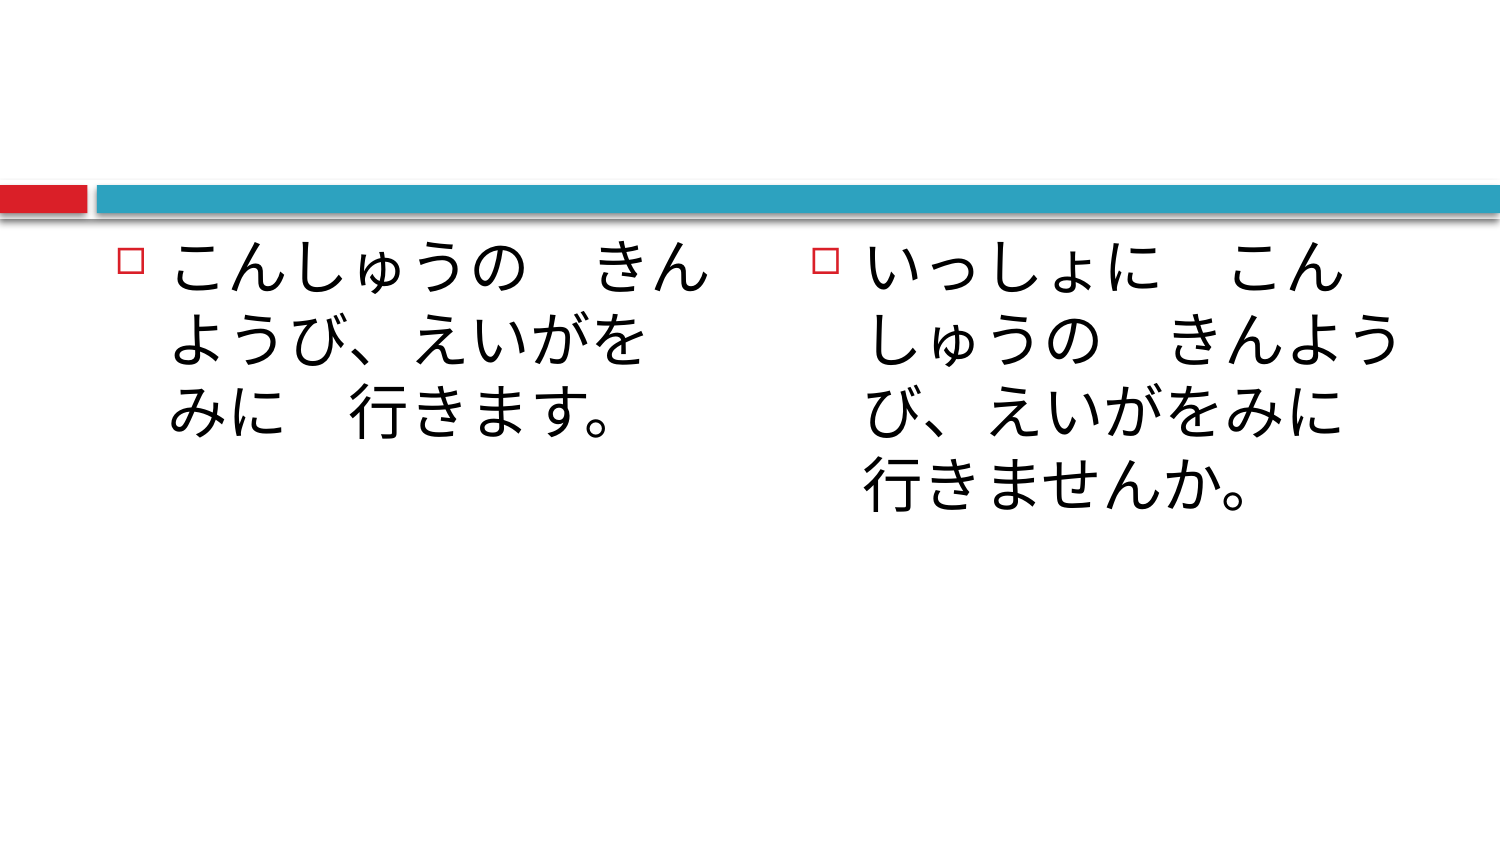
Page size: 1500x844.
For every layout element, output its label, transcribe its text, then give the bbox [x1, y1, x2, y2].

list いっしょに こんしゅうの きんようび、えいがをみに 行きませんか。 [794, 221, 1433, 759]
list こんしゅうの きんようび、えいがを みに 行きます。 [99, 221, 738, 759]
